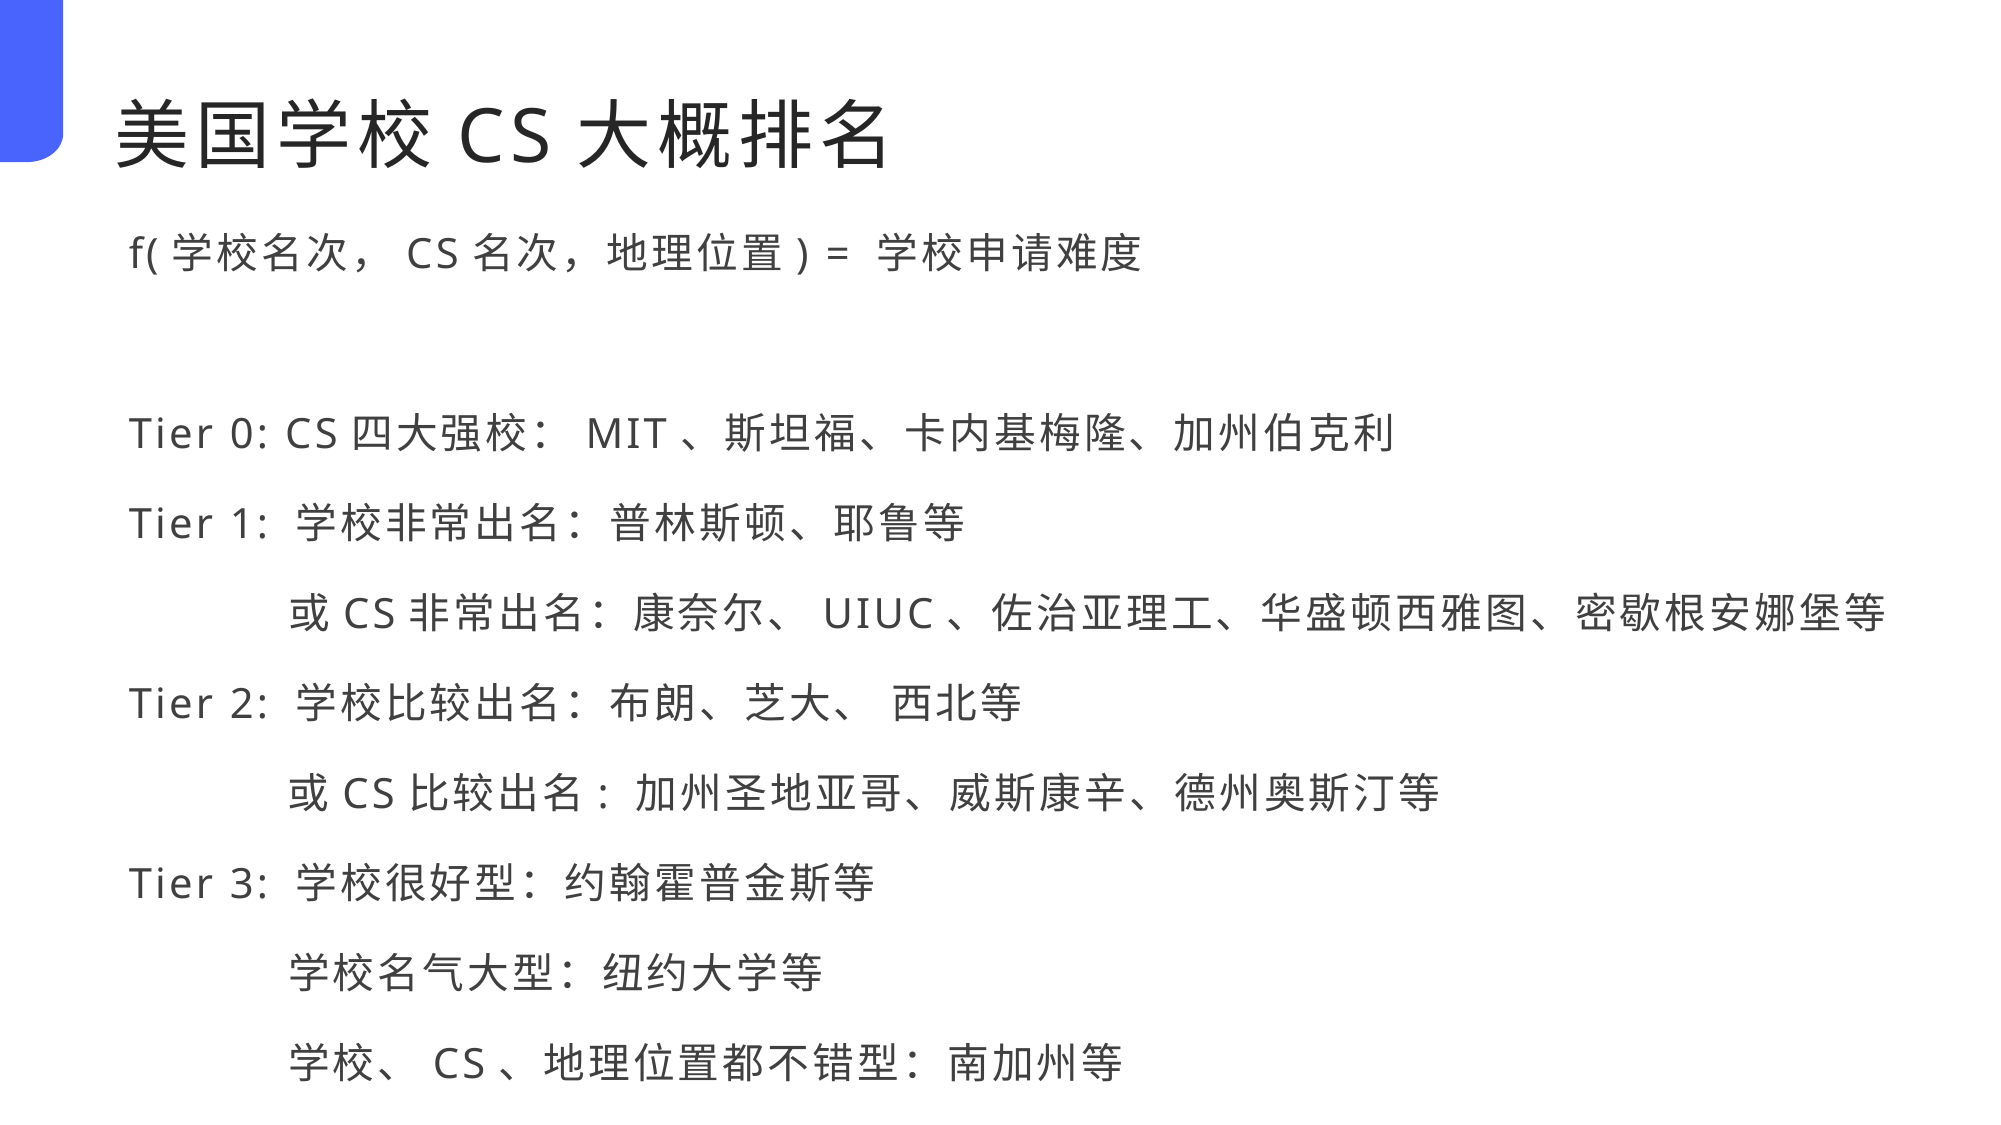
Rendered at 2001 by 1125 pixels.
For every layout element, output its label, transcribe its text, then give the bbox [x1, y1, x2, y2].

list f(学校名次，CS名次，地理位置) = 学校申请难度 Tier 0: CS四大强校：MIT、斯坦福、卡内基梅隆、加州伯克利 Tier 1: 学校非常出名：普林斯顿、耶鲁等 或CS非常出名：康奈尔、UIUC、佐治亚理工、华盛顿西雅图、密歇根安娜堡等 Tier 2: 学校比较出名：布朗、芝大、 西北等 或CS比较出名: 加州圣地亚哥、威斯康辛、德州奥斯汀等 Tier 3: 学校很好型：约翰霍普金斯等 学校名气大型：纽约大学等 学校、CS、地理位置都不错型：南加州等 [114, 204, 1969, 1125]
title 美国学校CS大概排名 [114, 59, 1886, 178]
